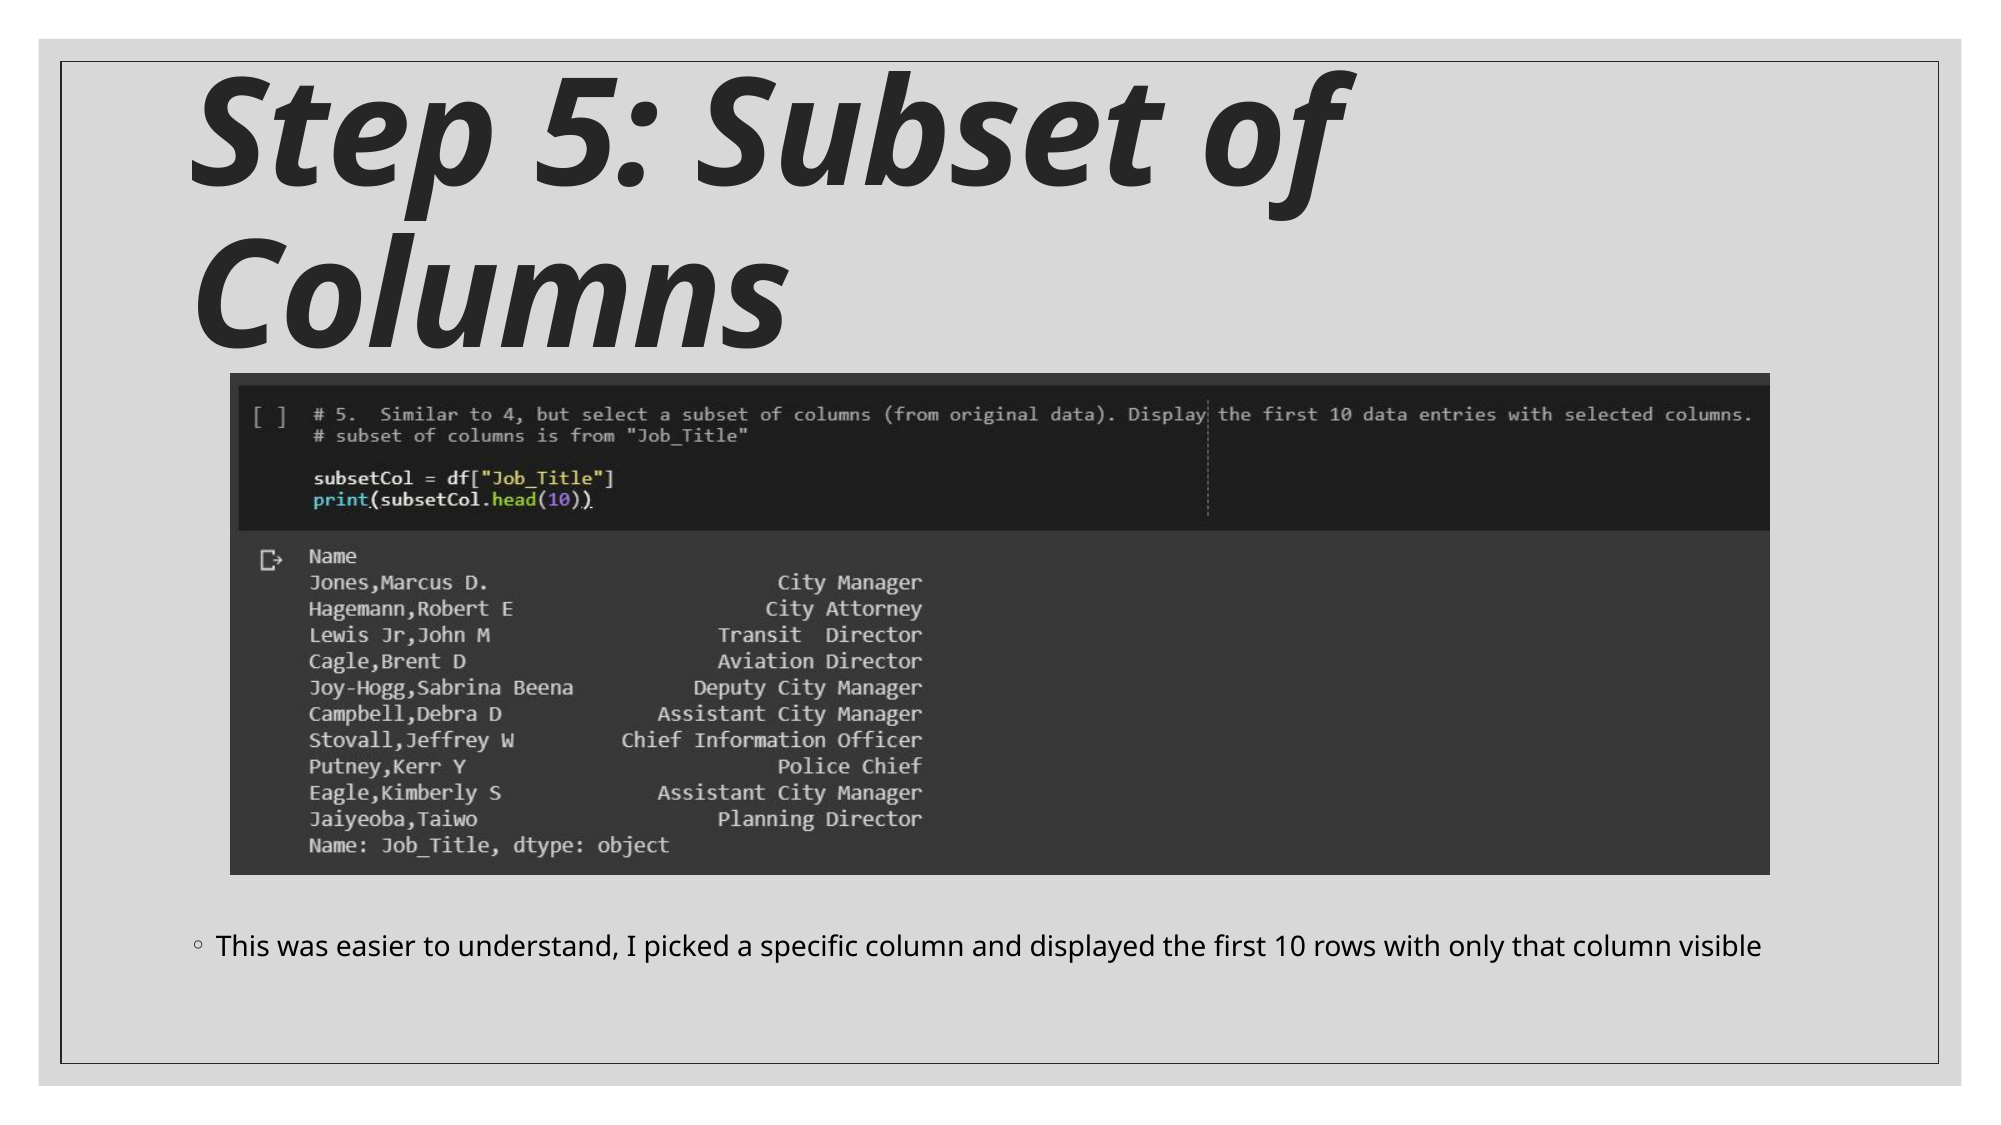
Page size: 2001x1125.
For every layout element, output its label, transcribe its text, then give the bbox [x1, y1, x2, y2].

list This was easier to understand, I picked a specific column and displayed the first 10 rows with only that column visible [174, 917, 1825, 977]
title Step 5: Subset of Columns [174, 105, 1825, 331]
picture [229, 373, 1770, 875]
